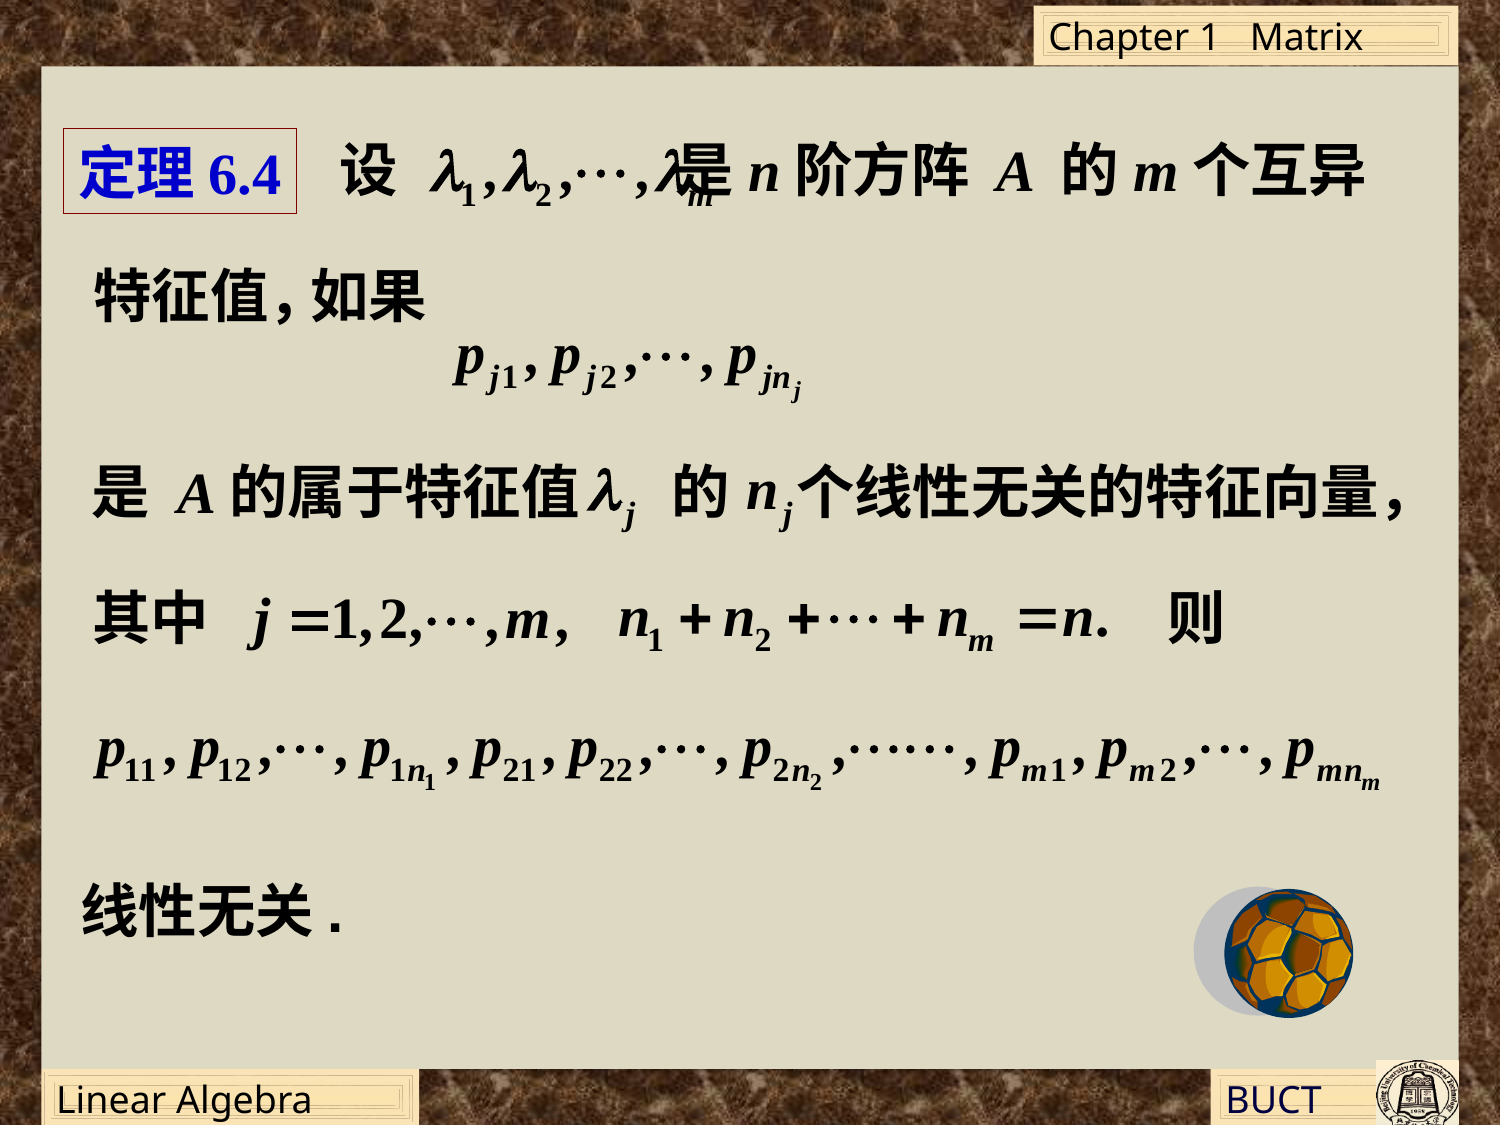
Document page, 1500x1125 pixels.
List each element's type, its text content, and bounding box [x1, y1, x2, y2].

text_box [85, 715, 1389, 798]
picture [0, 0, 1500, 1125]
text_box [444, 323, 810, 410]
text_box 线性无关. [66, 866, 359, 952]
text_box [76, 574, 1111, 661]
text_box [327, 125, 1379, 212]
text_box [76, 447, 1436, 540]
picture [420, 1069, 1210, 1125]
text_box 则 [1152, 574, 1241, 659]
text_box 特征值， [78, 252, 342, 337]
picture [1193, 886, 1354, 1019]
text_box 定理6.4 [63, 128, 297, 214]
text_box 如果 [342, 252, 442, 337]
